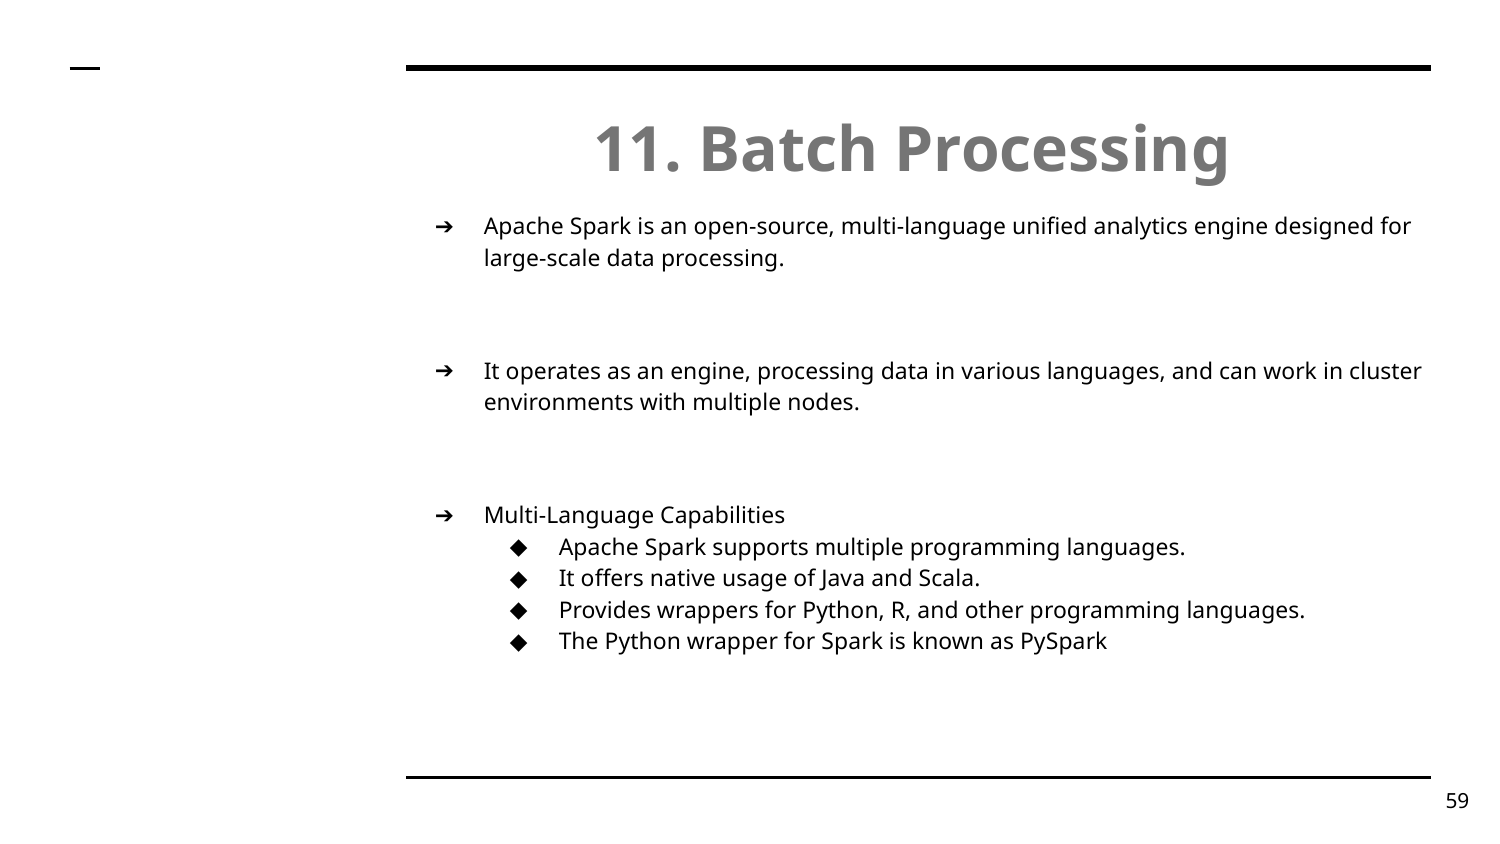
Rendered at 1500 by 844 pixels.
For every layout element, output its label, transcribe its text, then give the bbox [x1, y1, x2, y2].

list Apache Spark is an open-source, multi-language unified analytics engine designed for large-scale data processing. It operates as an engine, processing data in various languages, and can work in cluster environments with multiple nodes. Multi-Language Capabilities Apache Spark supports multiple programming languages. It offers native usage of Java and Scala. Provides wrappers for Python, R, and other programming languages. The Python wrapper for Spark is known as PySpark [393, 192, 1451, 765]
title 11. Batch Processing [393, 94, 1431, 192]
slide_number ‹#› [1394, 769, 1484, 834]
